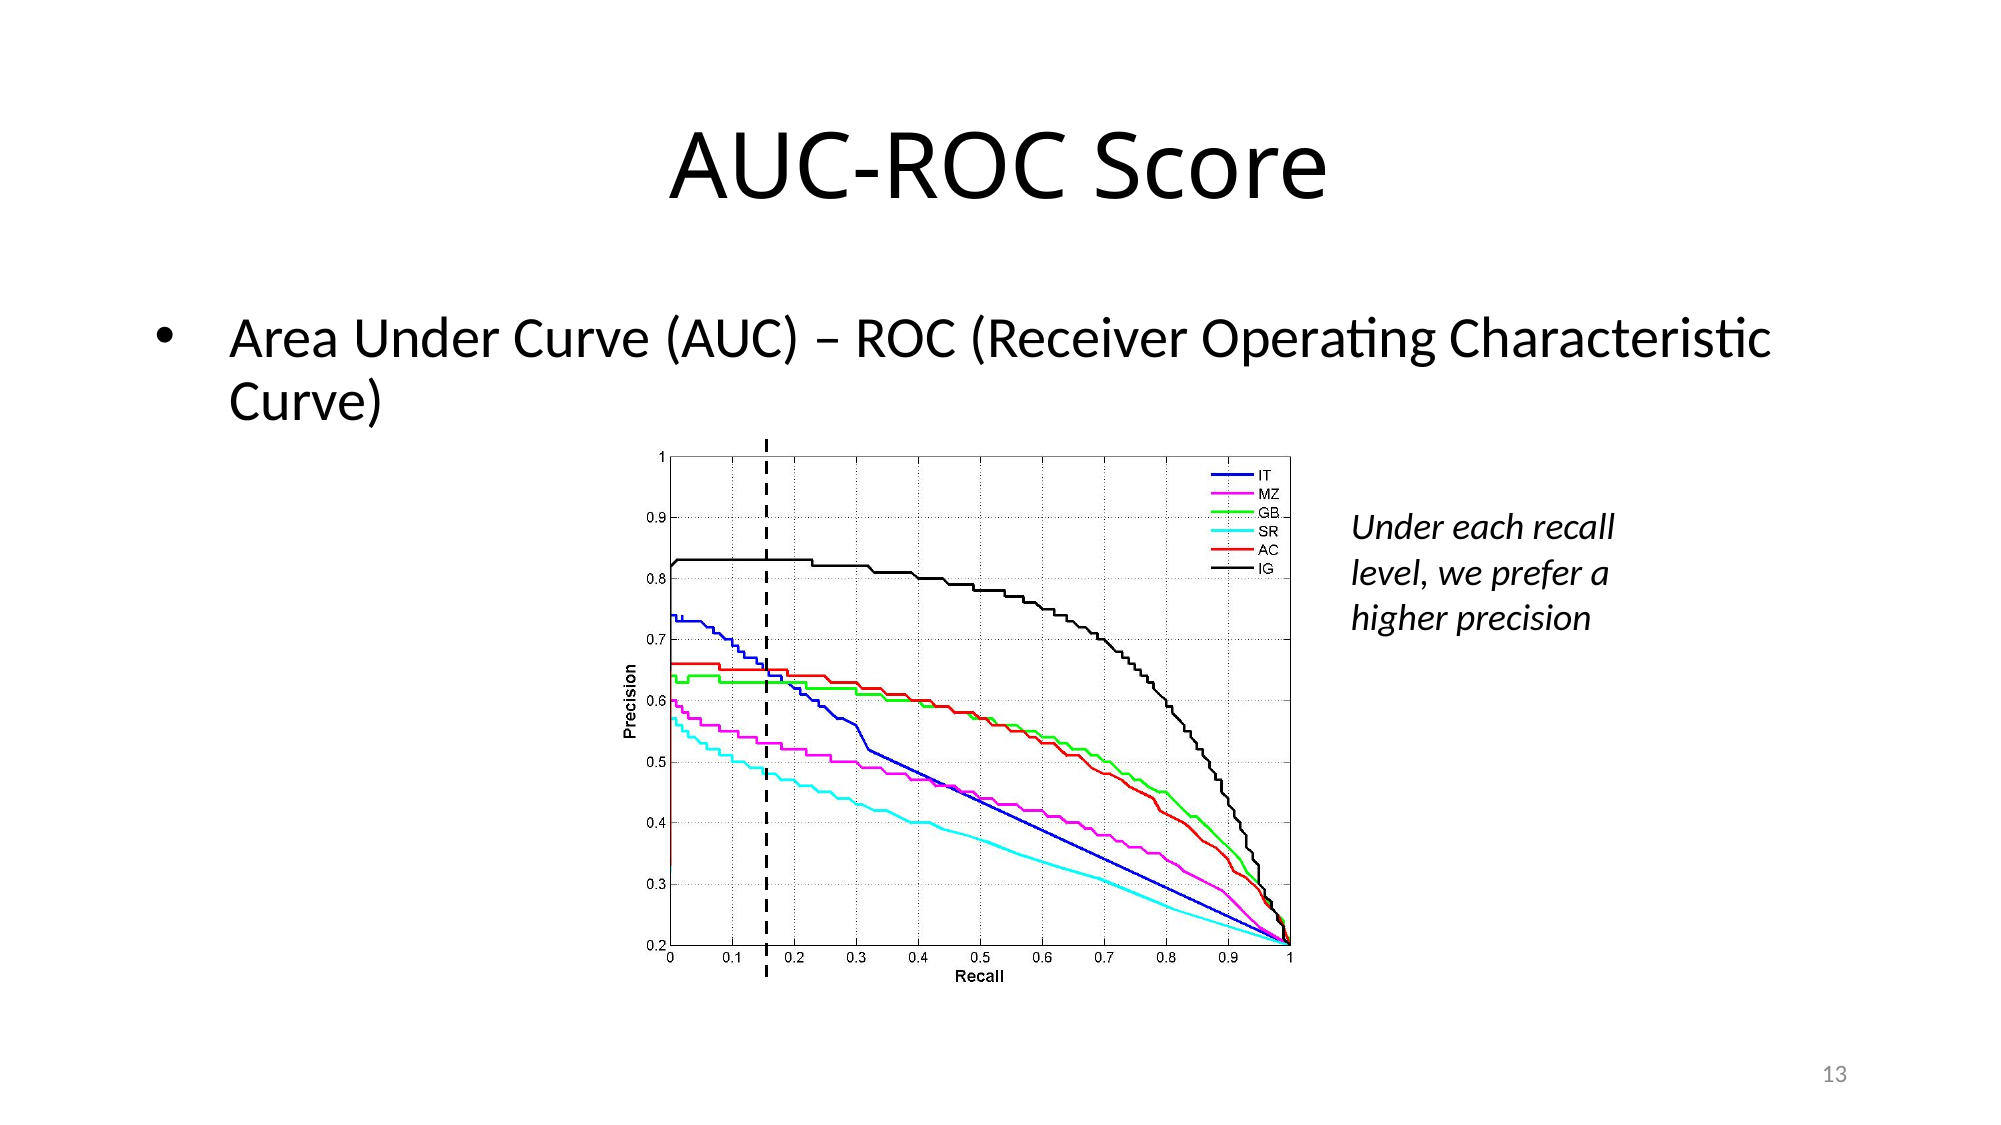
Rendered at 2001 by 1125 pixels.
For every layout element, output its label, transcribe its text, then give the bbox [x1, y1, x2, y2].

text_box Area Under Curve (AUC) – ROC (Receiver Operating Characteristic Curve) [137, 299, 1914, 1006]
slide_number 13 [1412, 1042, 1863, 1103]
title AUC-ROC Score [137, 59, 1863, 278]
picture [566, 411, 1366, 1011]
text_box Under each recall level, we prefer a higher precision [1366, 495, 1705, 645]
